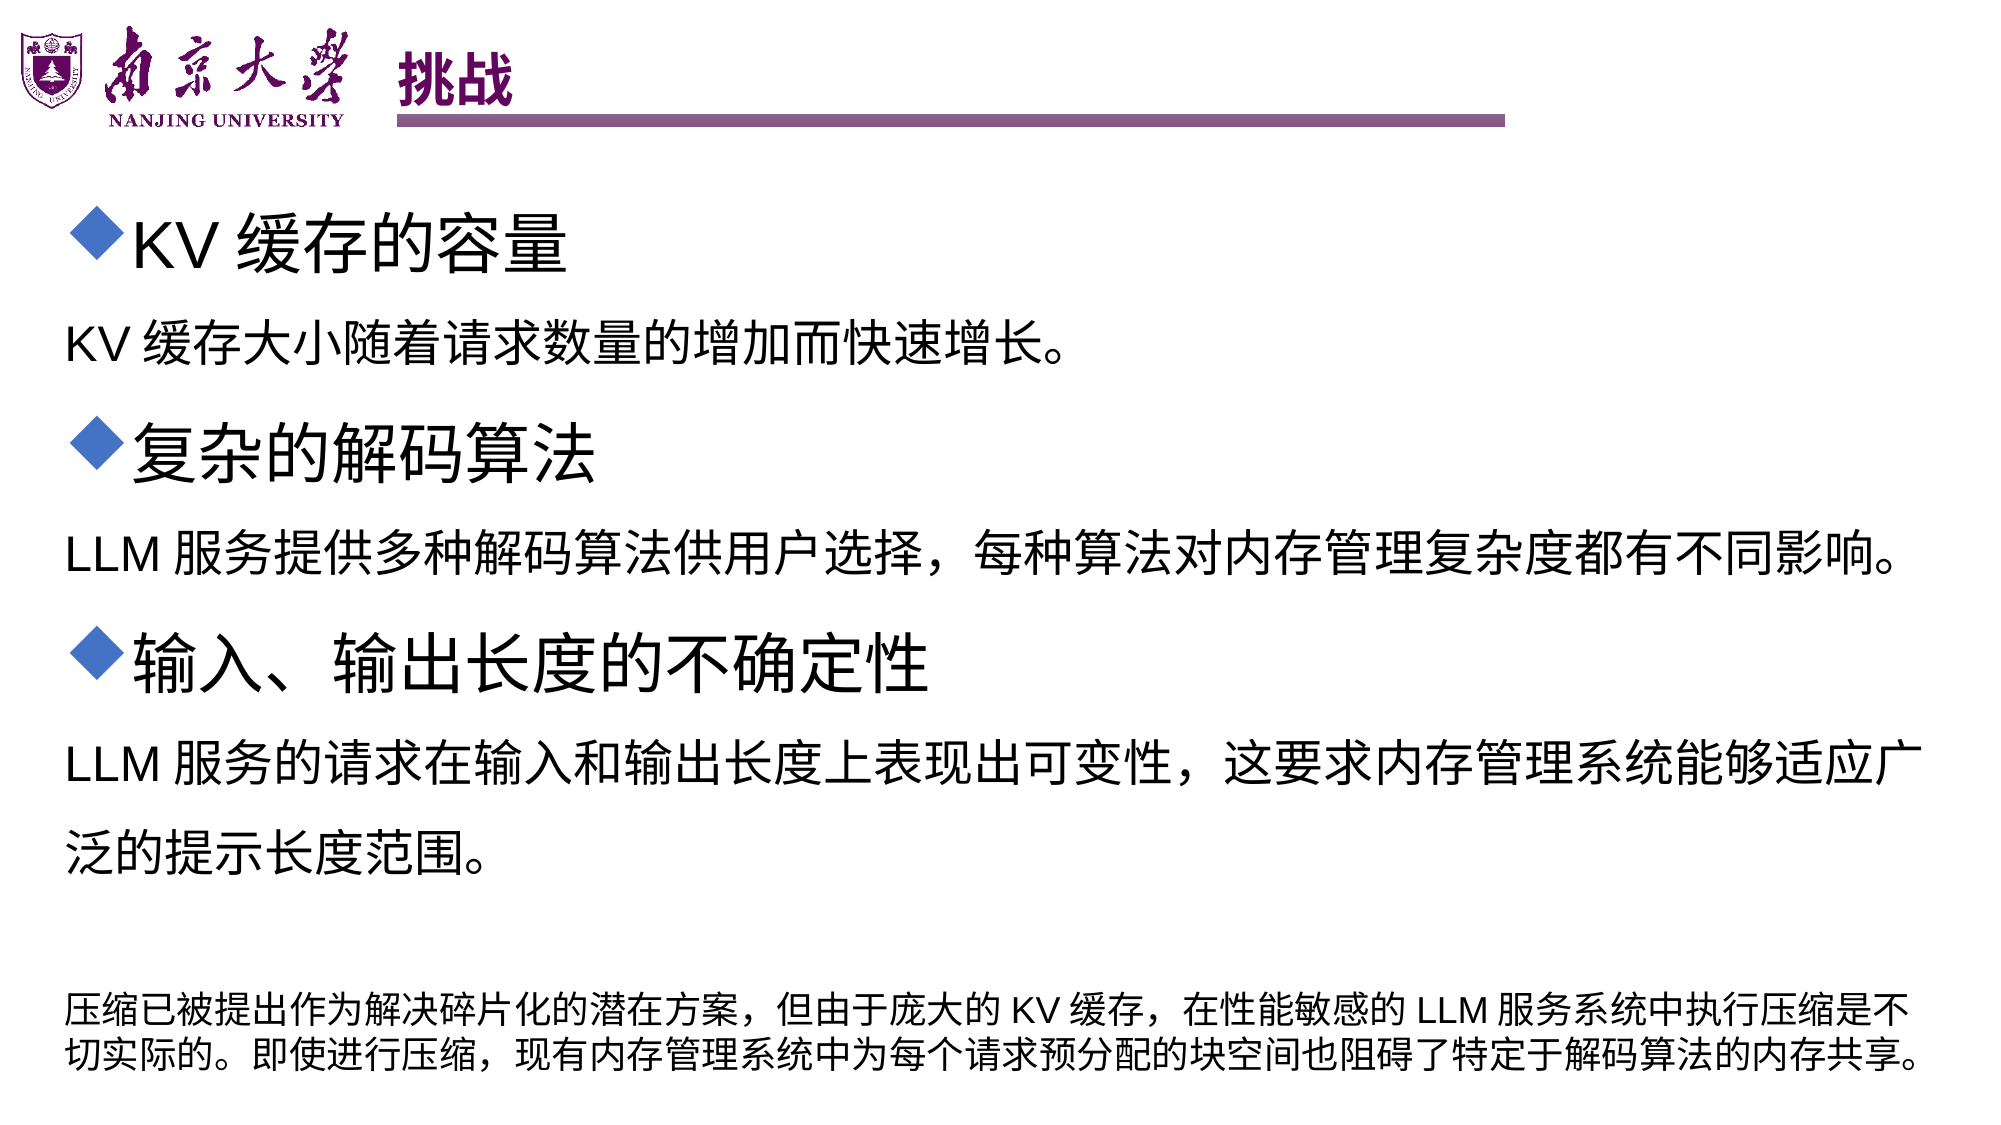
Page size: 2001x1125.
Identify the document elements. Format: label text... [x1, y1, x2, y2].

picture [21, 26, 348, 130]
text_box KV缓存的容量 KV缓存大小随着请求数量的增加而快速增长。 复杂的解码算法 LLM服务提供多种解码算法供用户选择，每种算法对内存管理复杂度都有不同影响。 输入、输出长度的不确定性 LLM服务的请求在输入和输出长度上表现出可变性，这要求内存管理系统能够适应广泛的提示长度范围。 [49, 154, 1941, 890]
text_box [397, 113, 1505, 127]
text_box 压缩已被提出作为解决碎片化的潜在方案，但由于庞大的KV缓存，在性能敏感的LLM服务系统中执行压缩是不切实际的。即使进行压缩，现有内存管理系统中为每个请求预分配的块空间也阻碍了特定于解码算法的内存共享。 [49, 978, 1941, 1084]
text_box 挑战 [397, 42, 1941, 114]
